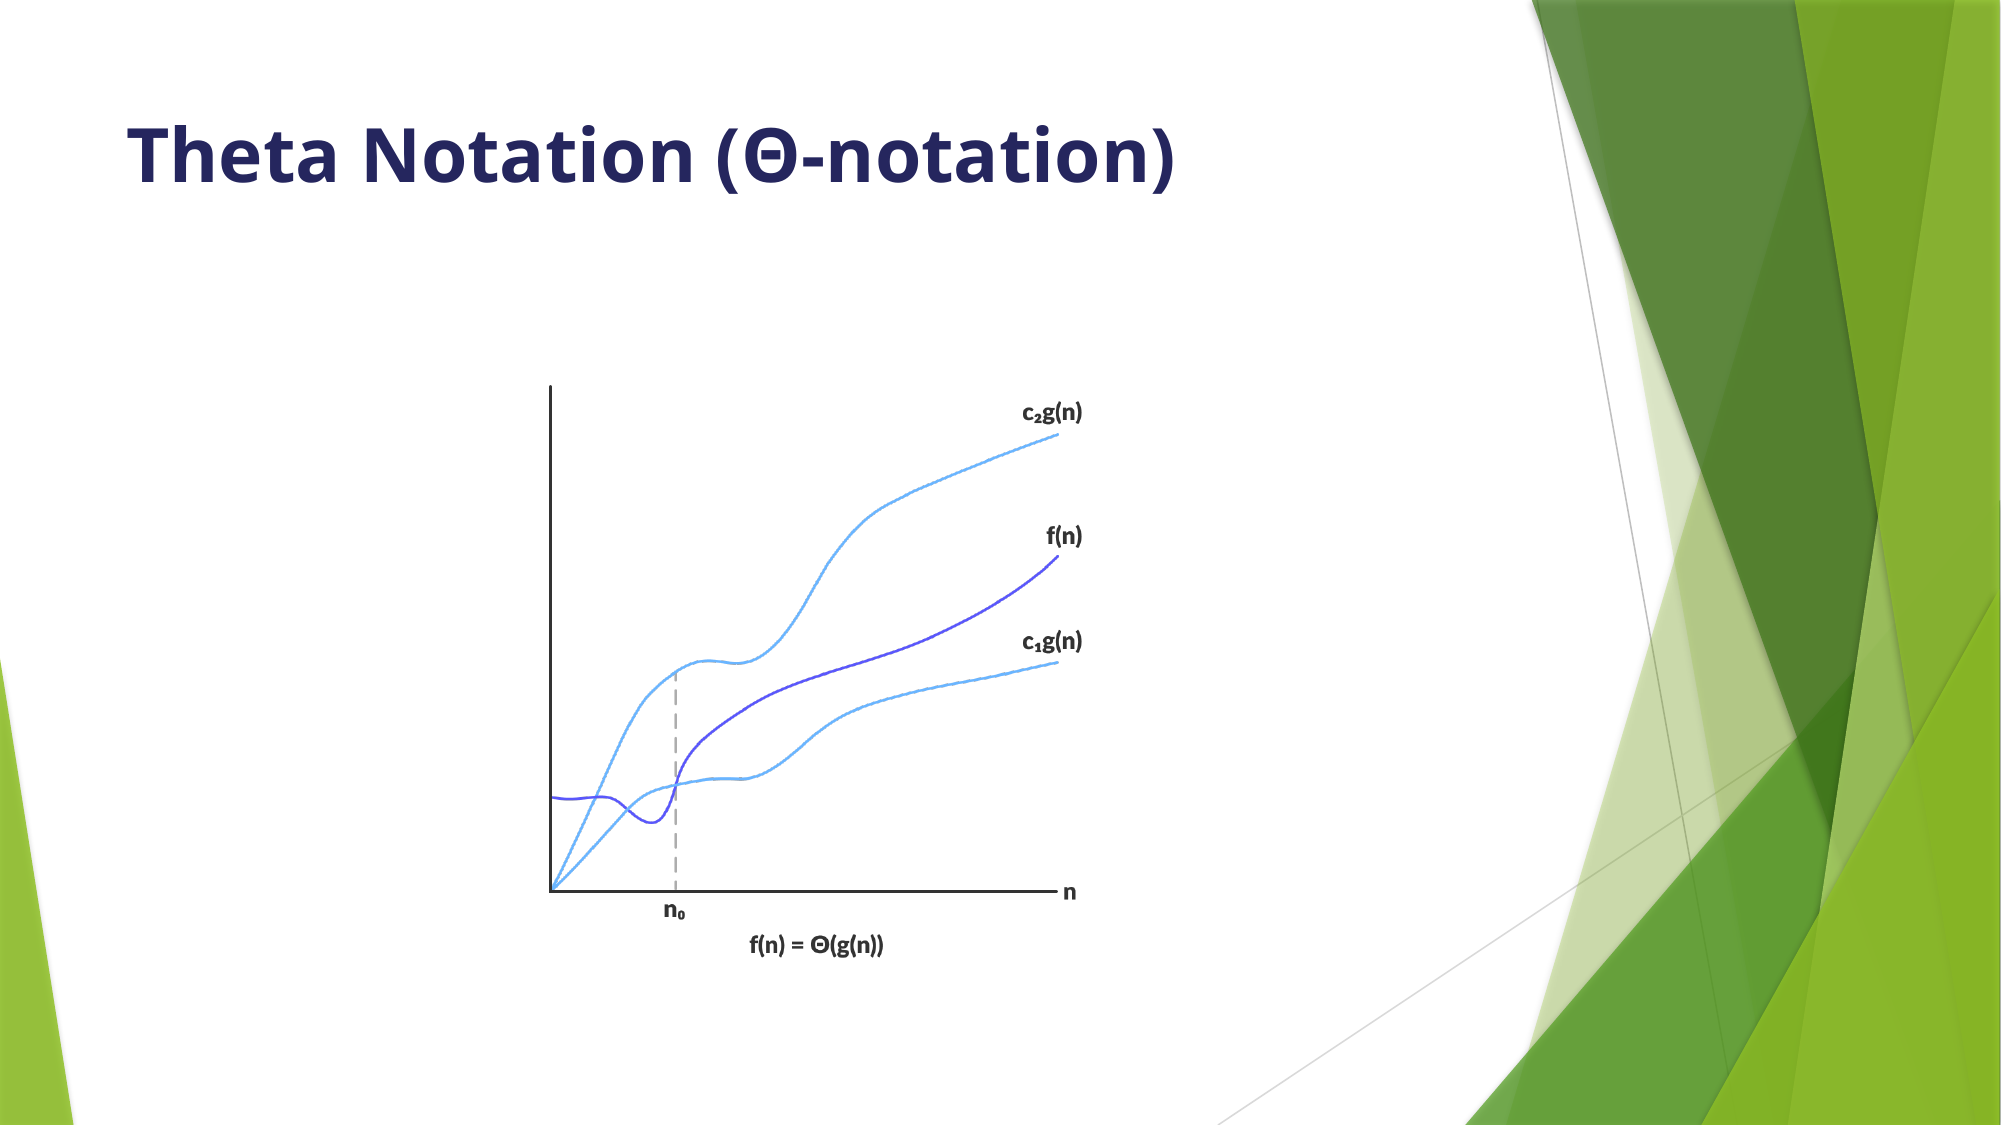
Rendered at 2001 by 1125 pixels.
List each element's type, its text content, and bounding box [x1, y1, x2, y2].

title Theta Notation (Θ-notation) [111, 99, 1522, 317]
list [518, 353, 1115, 992]
